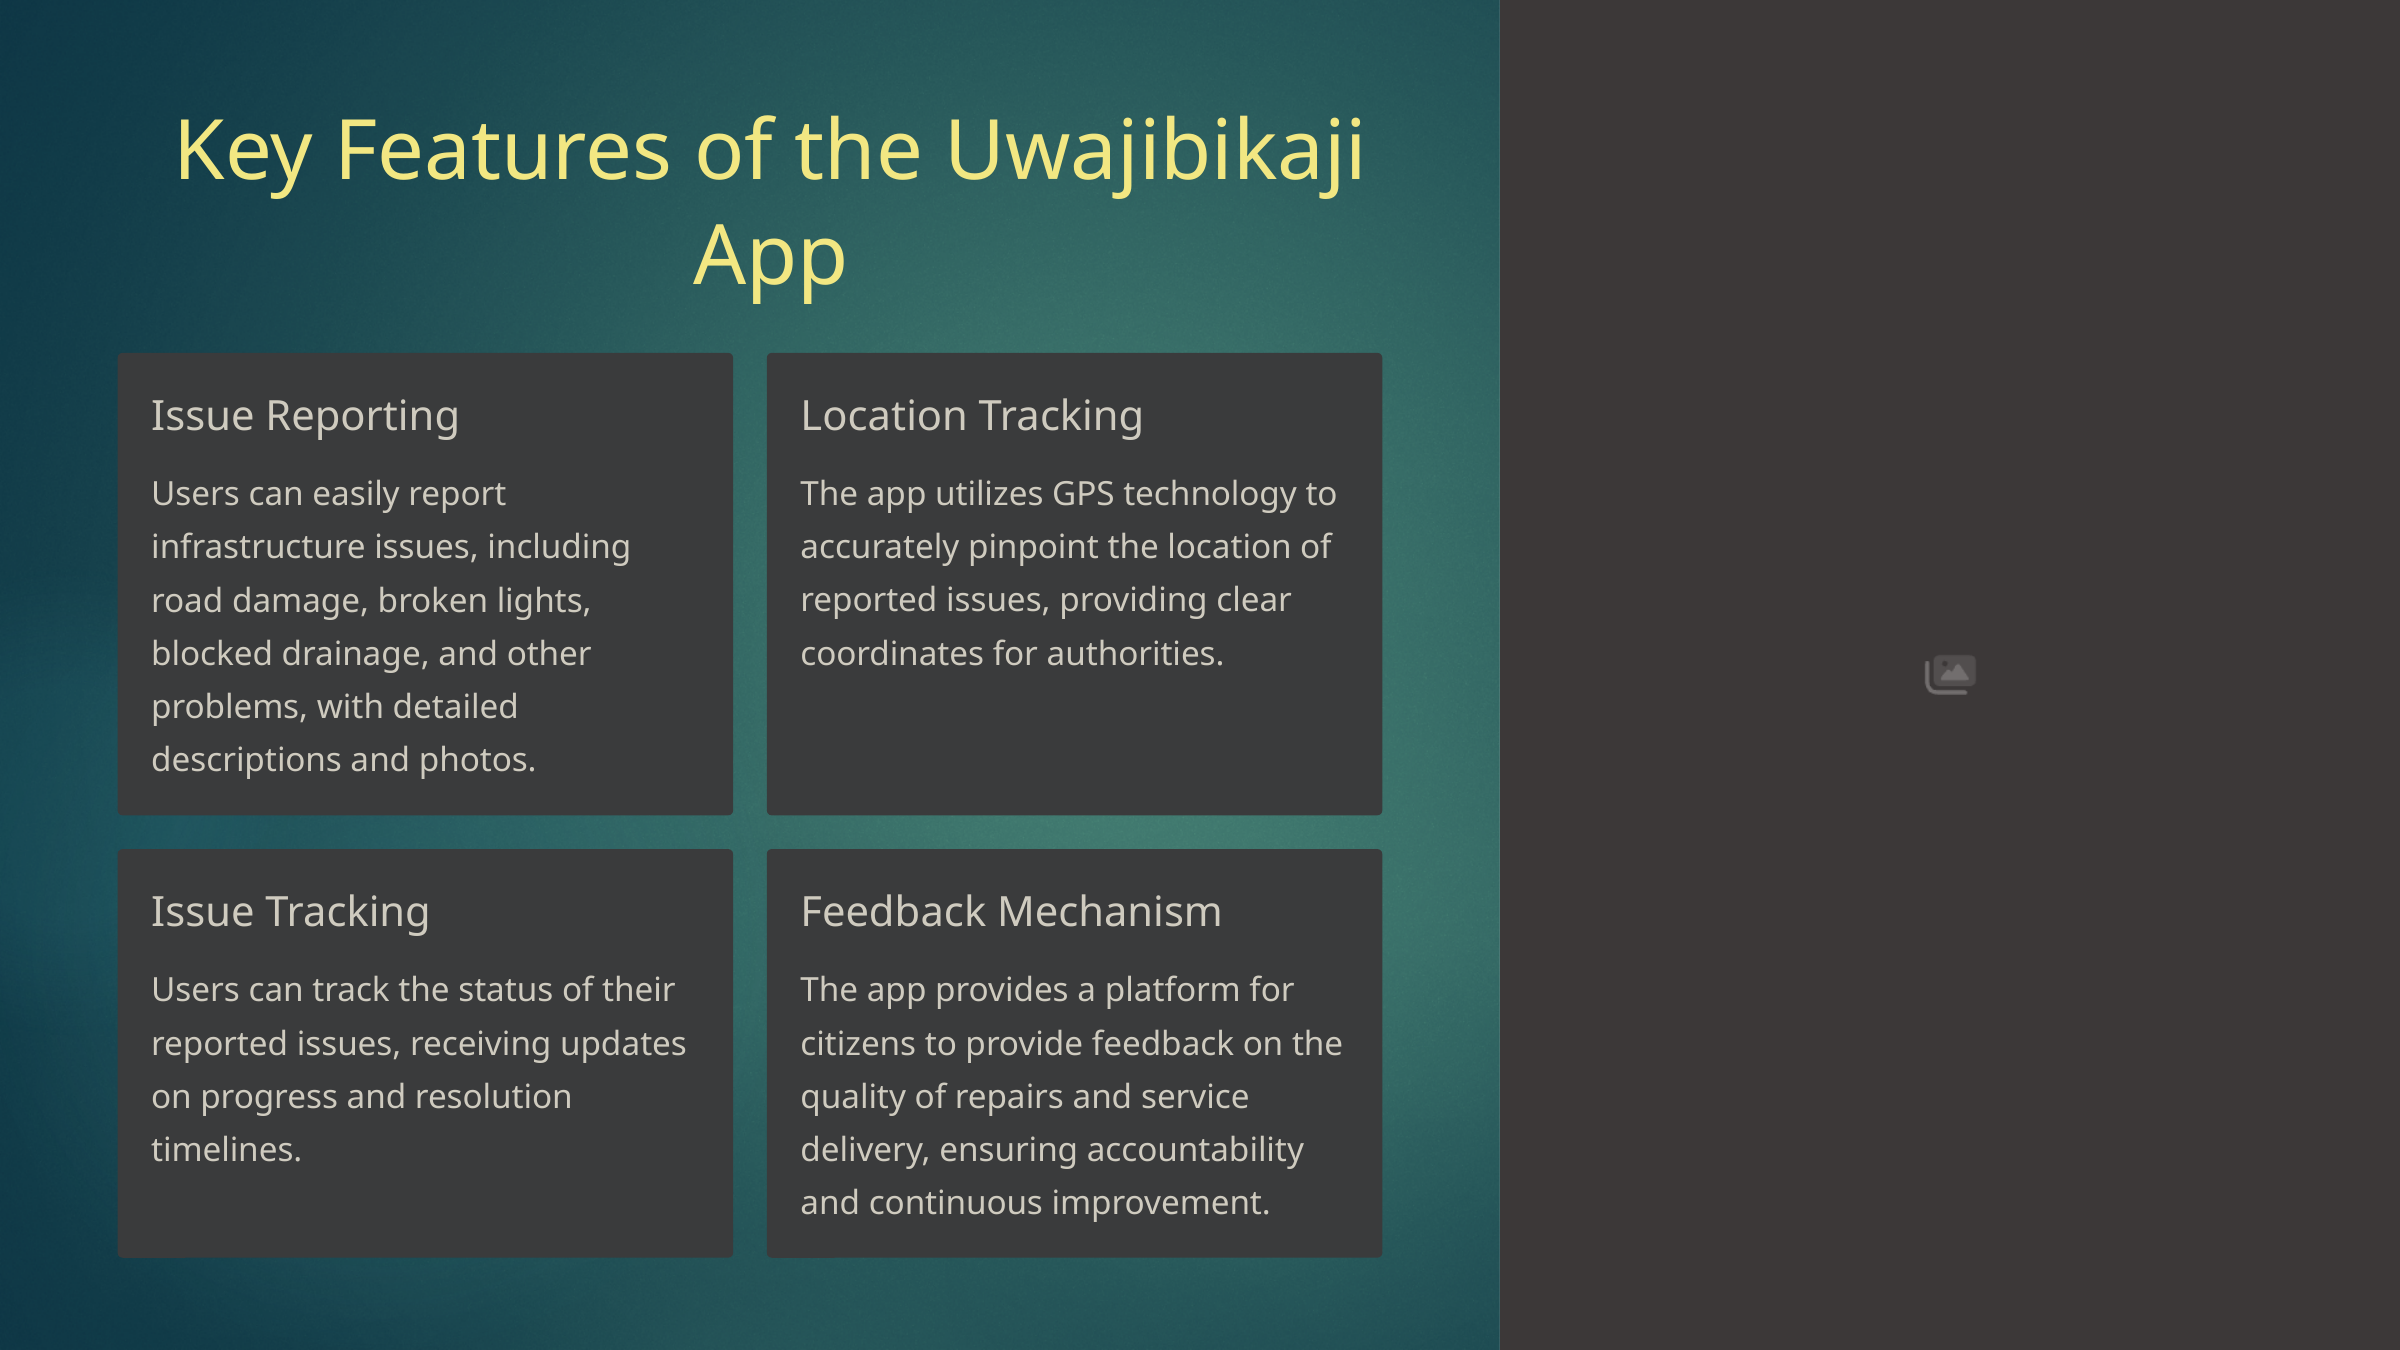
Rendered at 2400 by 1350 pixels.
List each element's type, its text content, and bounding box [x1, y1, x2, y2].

text_box [766, 352, 1383, 816]
text_box Feedback Mechanism [800, 882, 1249, 936]
text_box Users can track the status of their reported issues, receiving updates on progress and resolution timelines. [151, 955, 700, 1171]
text_box The app provides a platform for citizens to provide feedback on the quality of repairs and service delivery, ensuring accountability and continuous improvement. [800, 955, 1349, 1224]
picture [1499, 0, 2400, 1350]
text_box Issue Reporting [151, 386, 572, 439]
picture [0, 525, 795, 1350]
text_box [766, 849, 1383, 1258]
text_box Key Features of the Uwajibikaji App [117, 92, 1425, 303]
text_box [117, 849, 734, 1258]
text_box Users can easily report infrastructure issues, including road damage, broken lights, blocked drainage, and other problems, with detailed descriptions and photos. [151, 459, 700, 782]
text_box Issue Tracking [151, 882, 572, 936]
text_box [117, 352, 734, 816]
text_box Location Tracking [800, 386, 1221, 439]
text_box The app utilizes GPS technology to accurately pinpoint the location of reported issues, providing clear coordinates for authorities. [800, 459, 1349, 675]
